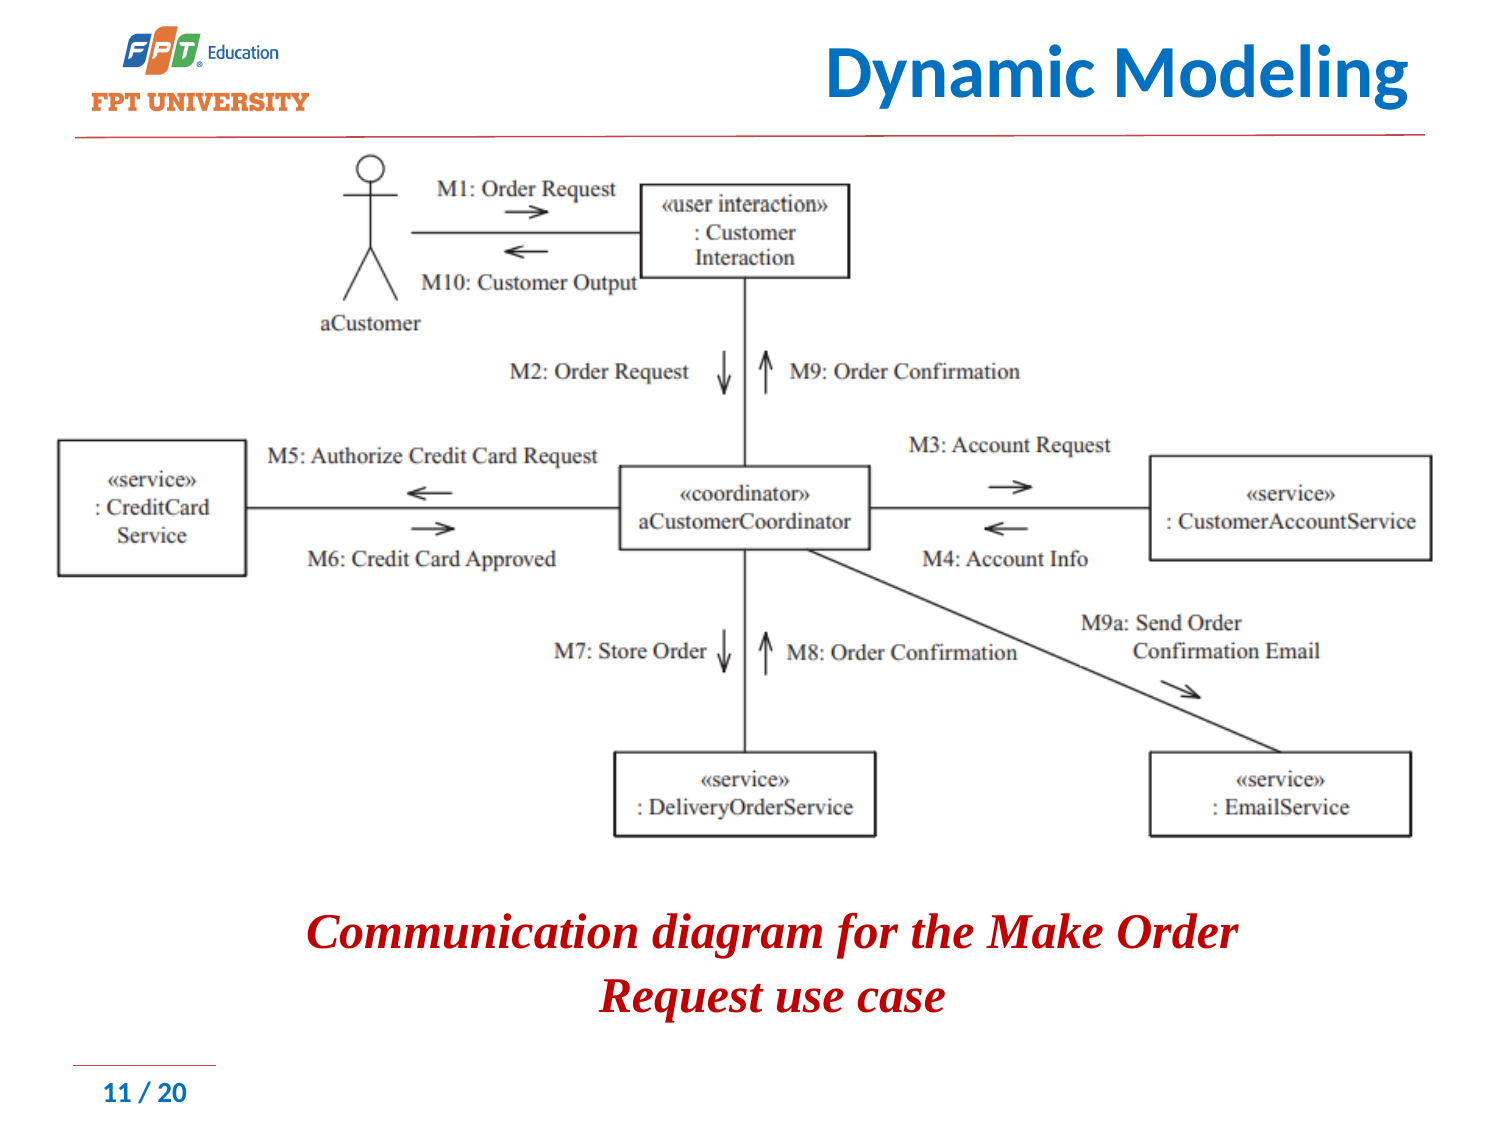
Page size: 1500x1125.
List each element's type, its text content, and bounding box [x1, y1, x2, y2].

title Dynamic Modeling [315, 0, 1425, 135]
picture [50, 148, 1450, 847]
picture [77, 2, 315, 133]
text_box Communication diagram for the Make Order Request use case [277, 893, 1268, 1024]
